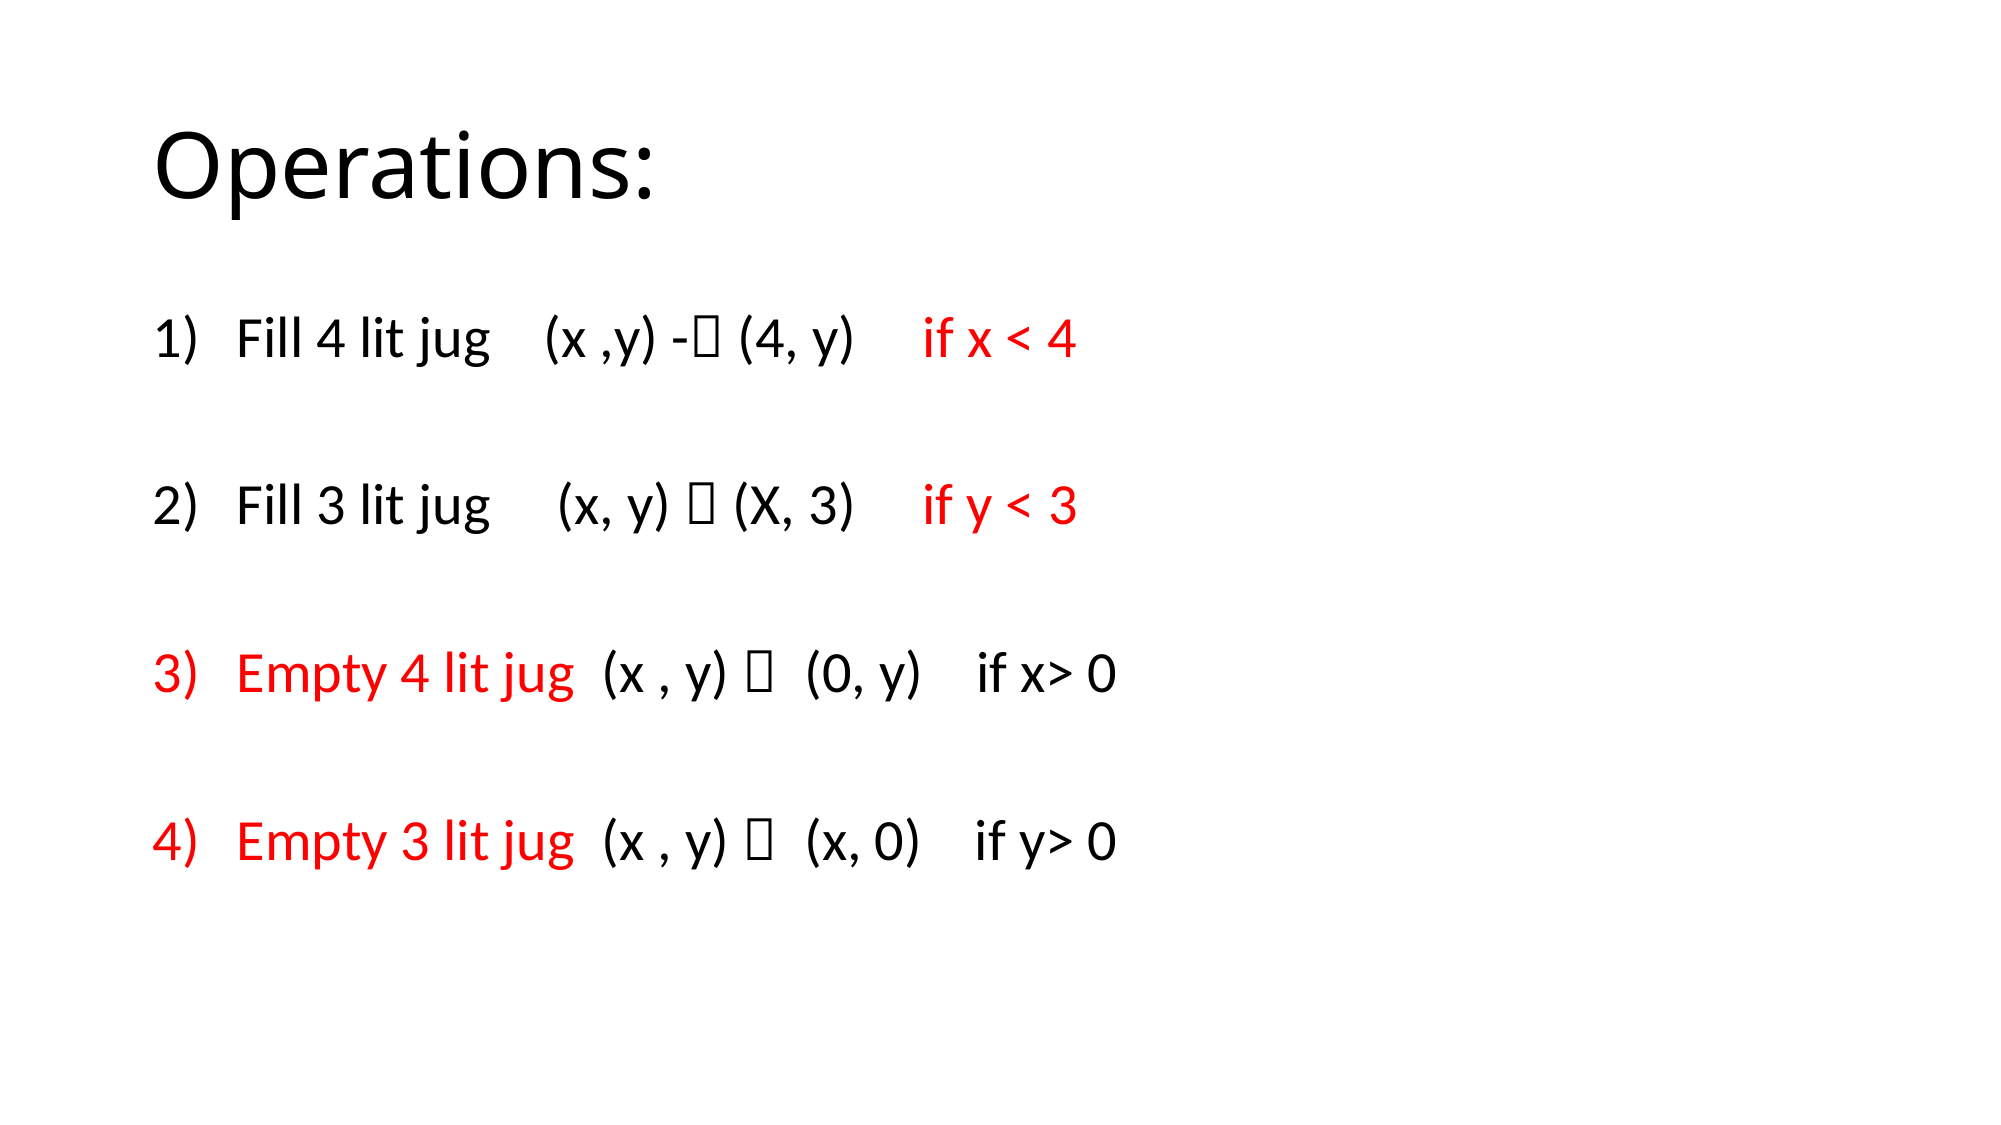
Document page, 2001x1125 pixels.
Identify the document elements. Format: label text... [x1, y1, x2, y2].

list Fill 4 lit jug (x ,y) - (4, y) if x < 4 Fill 3 lit jug (x, y)  (X, 3) if y < 3 Empty 4 lit jug (x , y)  (0, y) if x> 0 Empty 3 lit jug (x , y)  (x, 0) if y> 0 [137, 299, 1863, 1014]
title Operations: [137, 59, 1863, 278]
